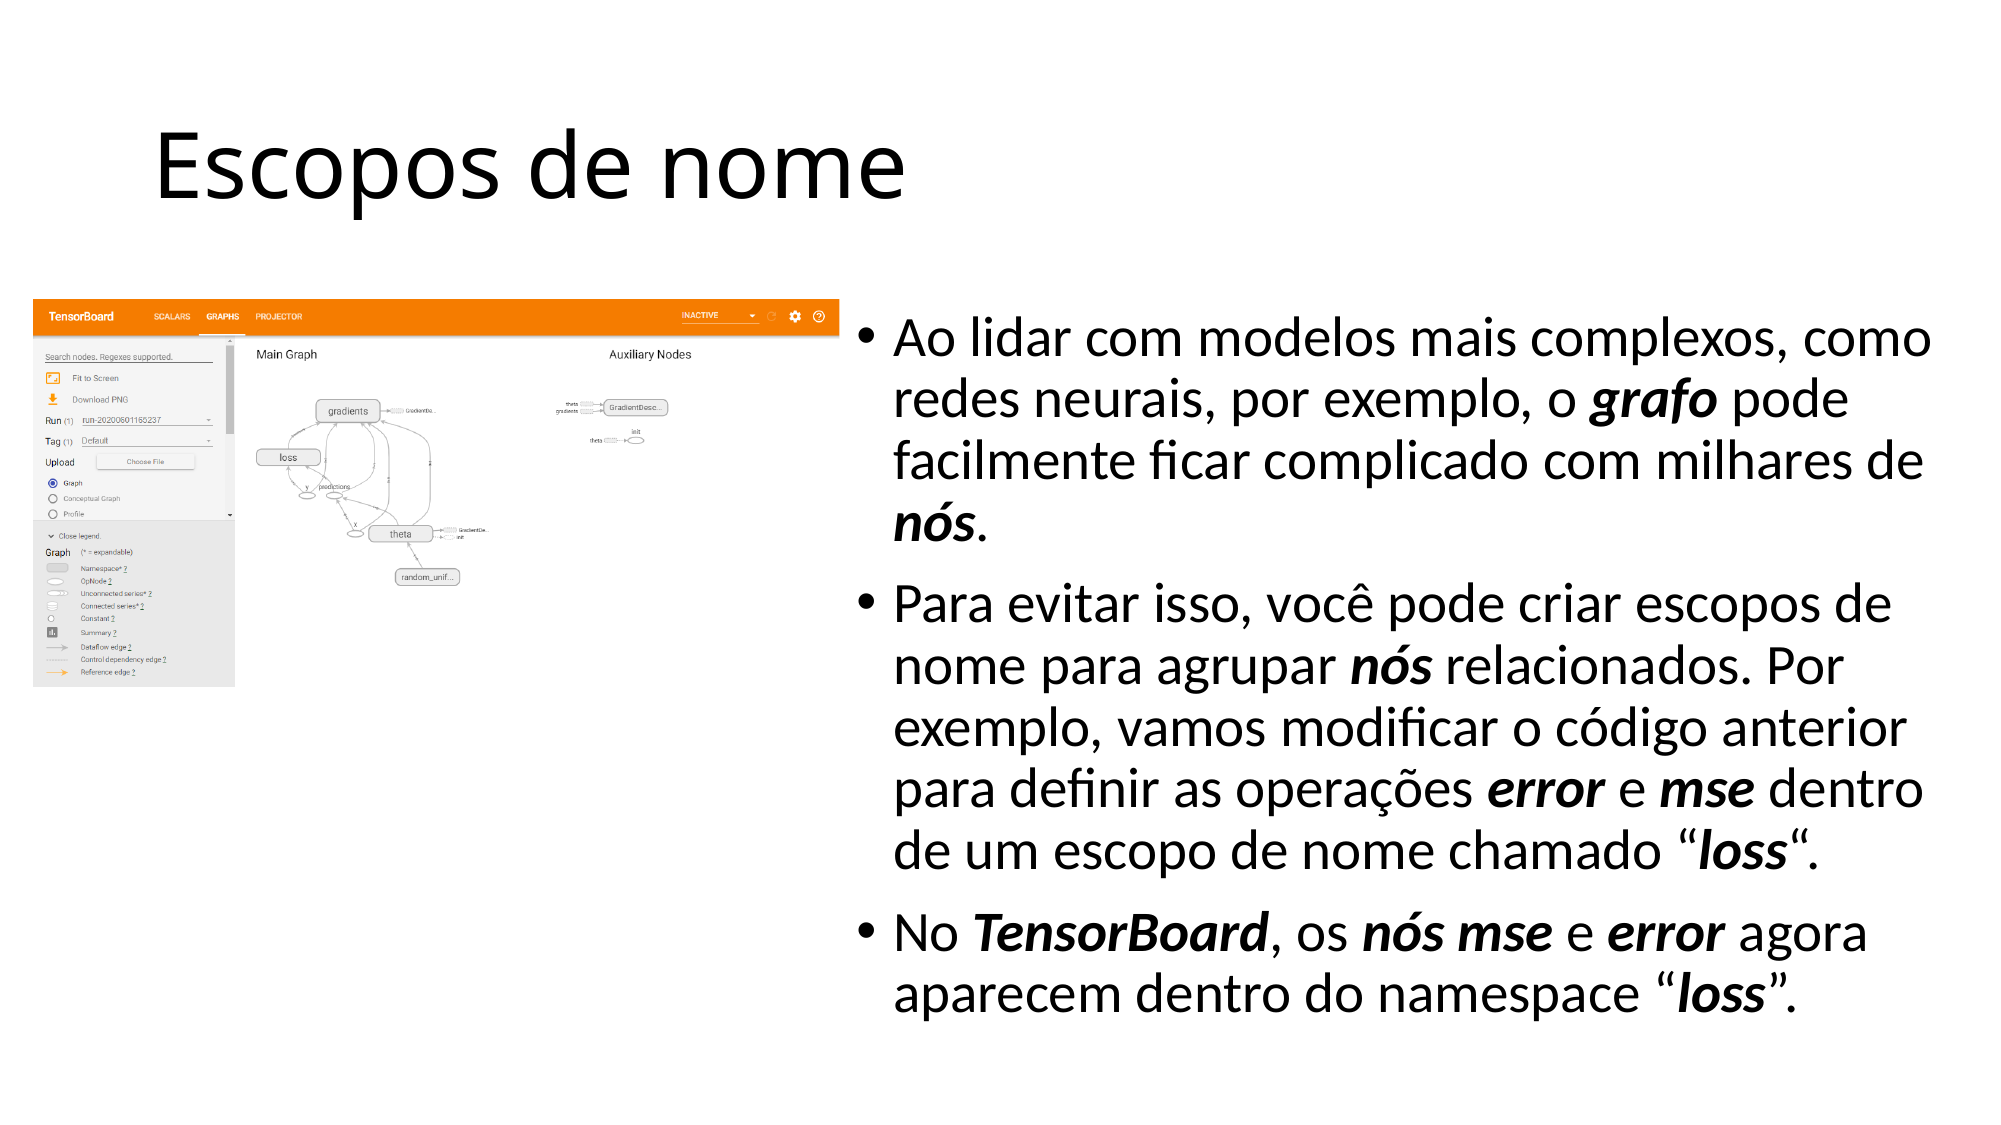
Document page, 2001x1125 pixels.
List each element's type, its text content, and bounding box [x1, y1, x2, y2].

list Ao lidar com modelos mais complexos, como redes neurais, por exemplo, o grafo pode facilmente ficar complicado com milhares de nós. Para evitar isso, você pode criar escopos de nome para agrupar nós relacionados. Por exemplo, vamos modificar o código anterior para definir as operações error e mse dentro de um escopo de nome chamado “loss“. No TensorBoard, os nós mse e error agora aparecem dentro do namespace “loss”. [841, 299, 1956, 1045]
picture [32, 299, 840, 687]
title Escopos de nome [137, 59, 1863, 278]
